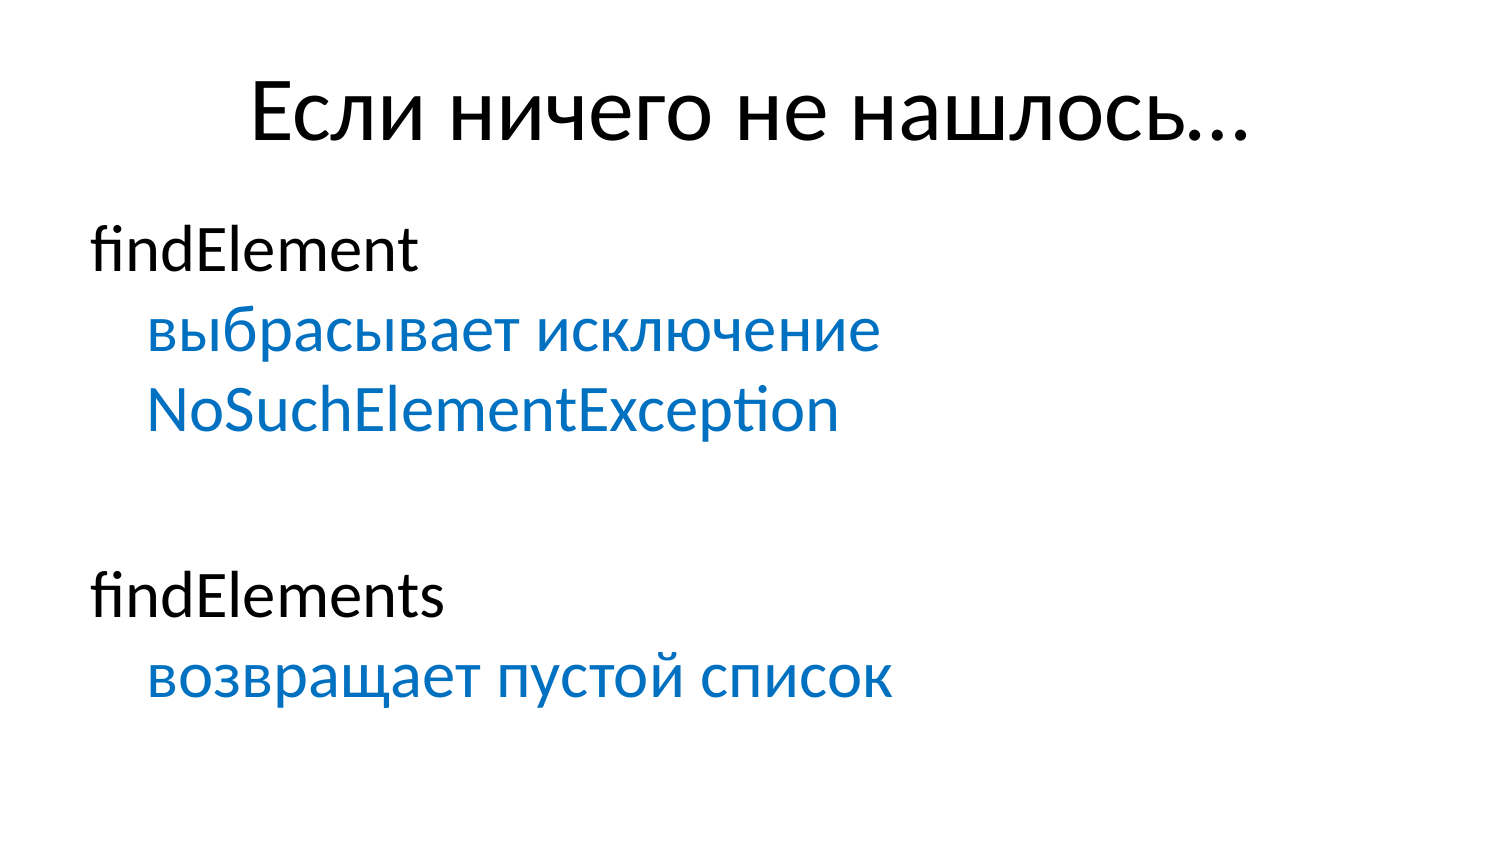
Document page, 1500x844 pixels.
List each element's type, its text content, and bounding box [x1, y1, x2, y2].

list findElement выбрасывает исключение NoSuchElementException findElements возвращает пустой список [75, 196, 1425, 754]
title Если ничего не нашлось… [75, 33, 1425, 175]
